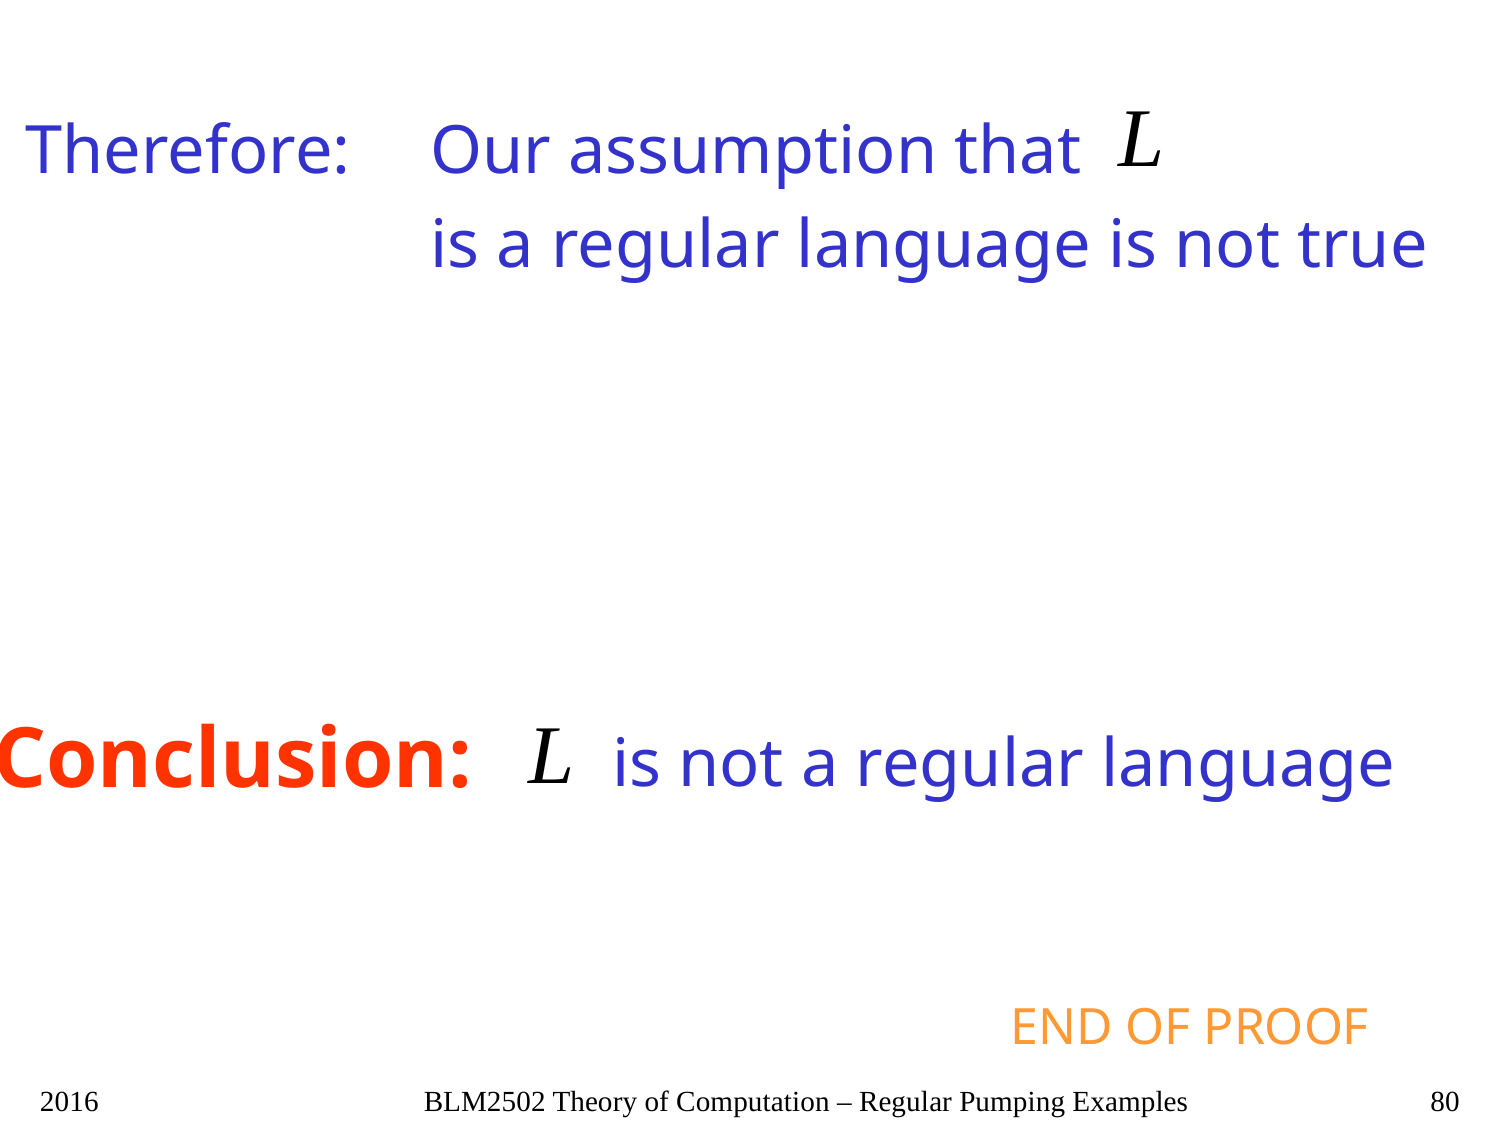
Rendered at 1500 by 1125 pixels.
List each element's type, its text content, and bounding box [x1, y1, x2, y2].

text_box Therefore: [10, 99, 366, 195]
slide_number 80 [1263, 1074, 1475, 1125]
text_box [1112, 105, 1168, 171]
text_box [522, 722, 578, 788]
text_box is not a regular language [597, 712, 1412, 808]
text_box END OF PROOF [995, 987, 1385, 1063]
text_box Our assumption that is a regular language is not true [415, 99, 1444, 288]
text_box Conclusion: [0, 696, 488, 812]
slide_number 2016 [24, 1074, 288, 1125]
footer BLM2502 Theory of Computation – Regular Pumping Examples [350, 1074, 1263, 1125]
